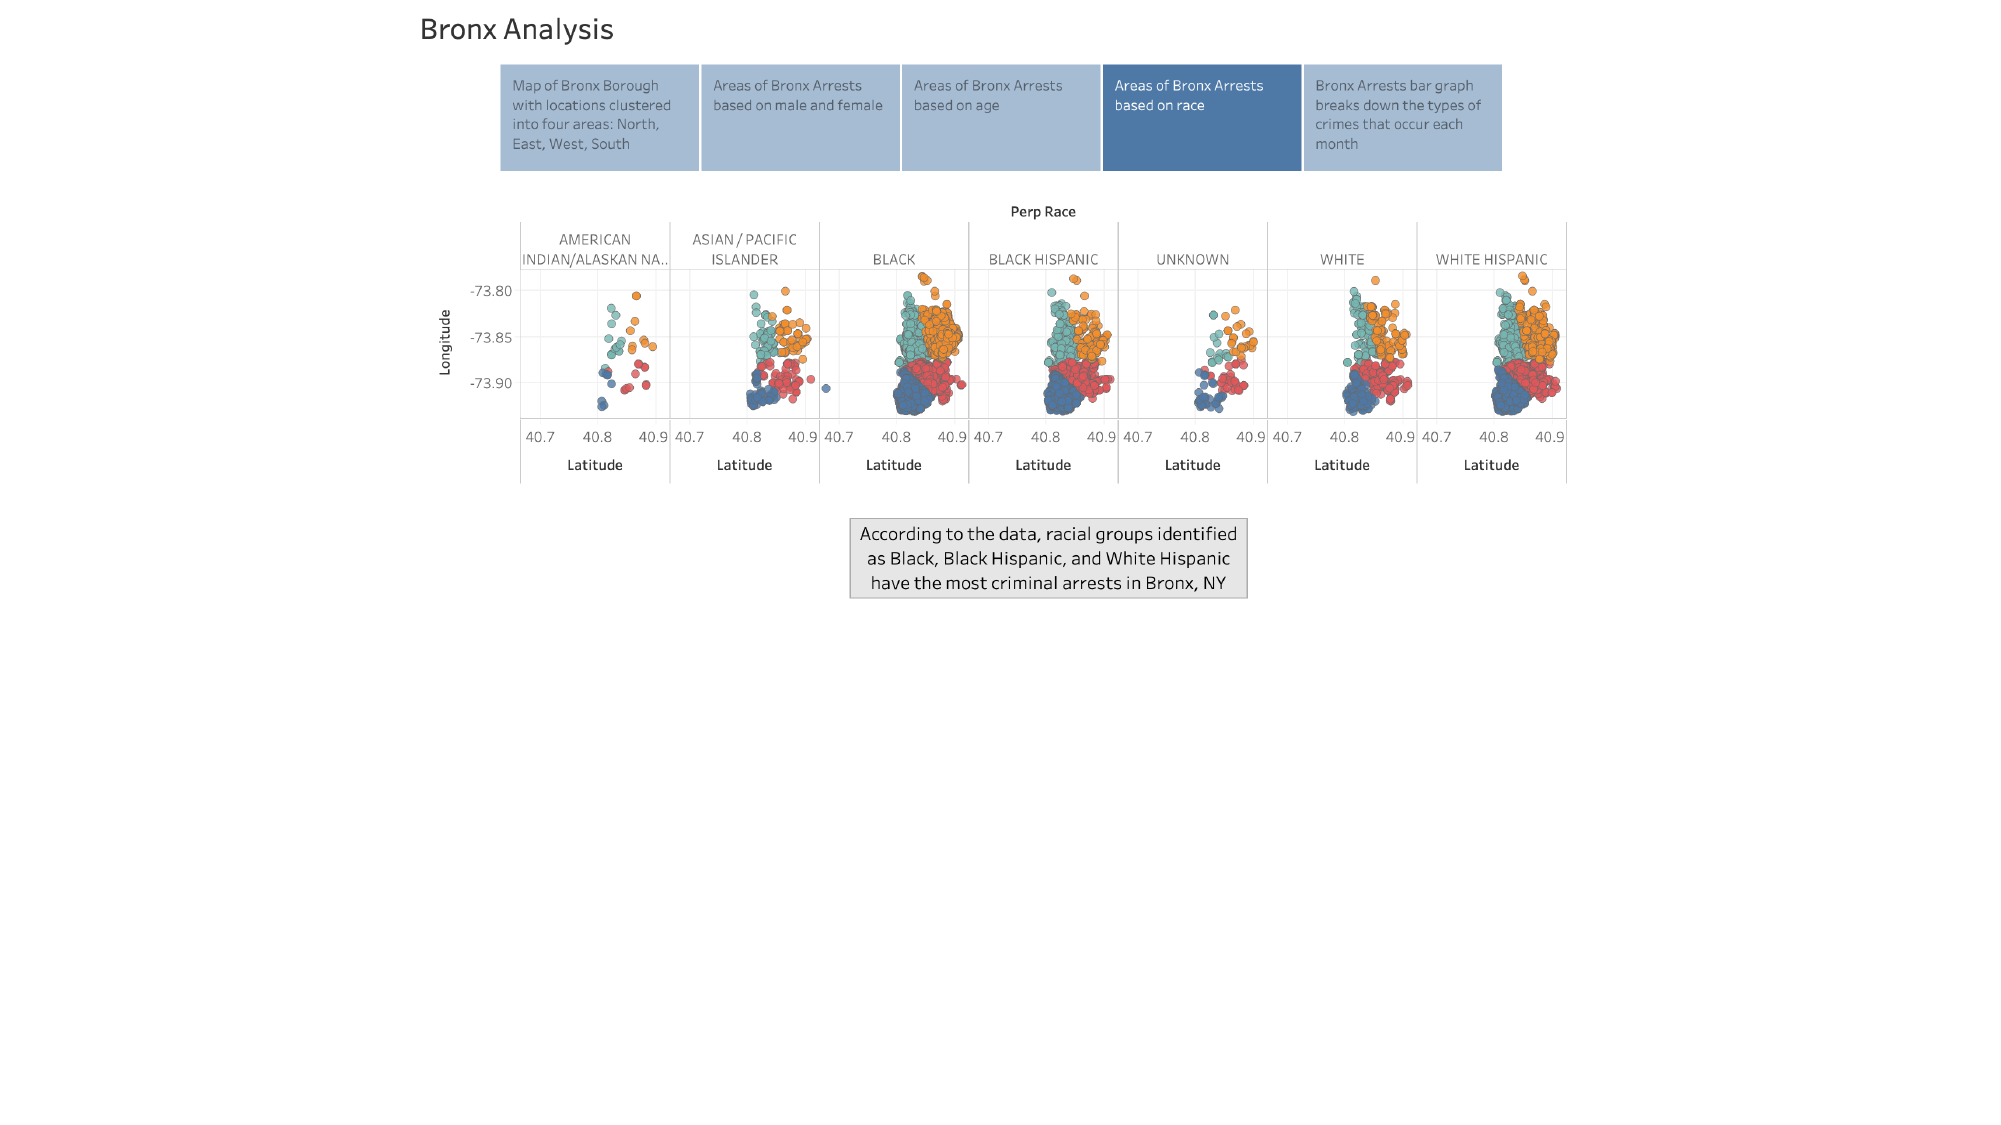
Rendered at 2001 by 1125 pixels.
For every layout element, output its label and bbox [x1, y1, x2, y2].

picture [407, 0, 1593, 1125]
